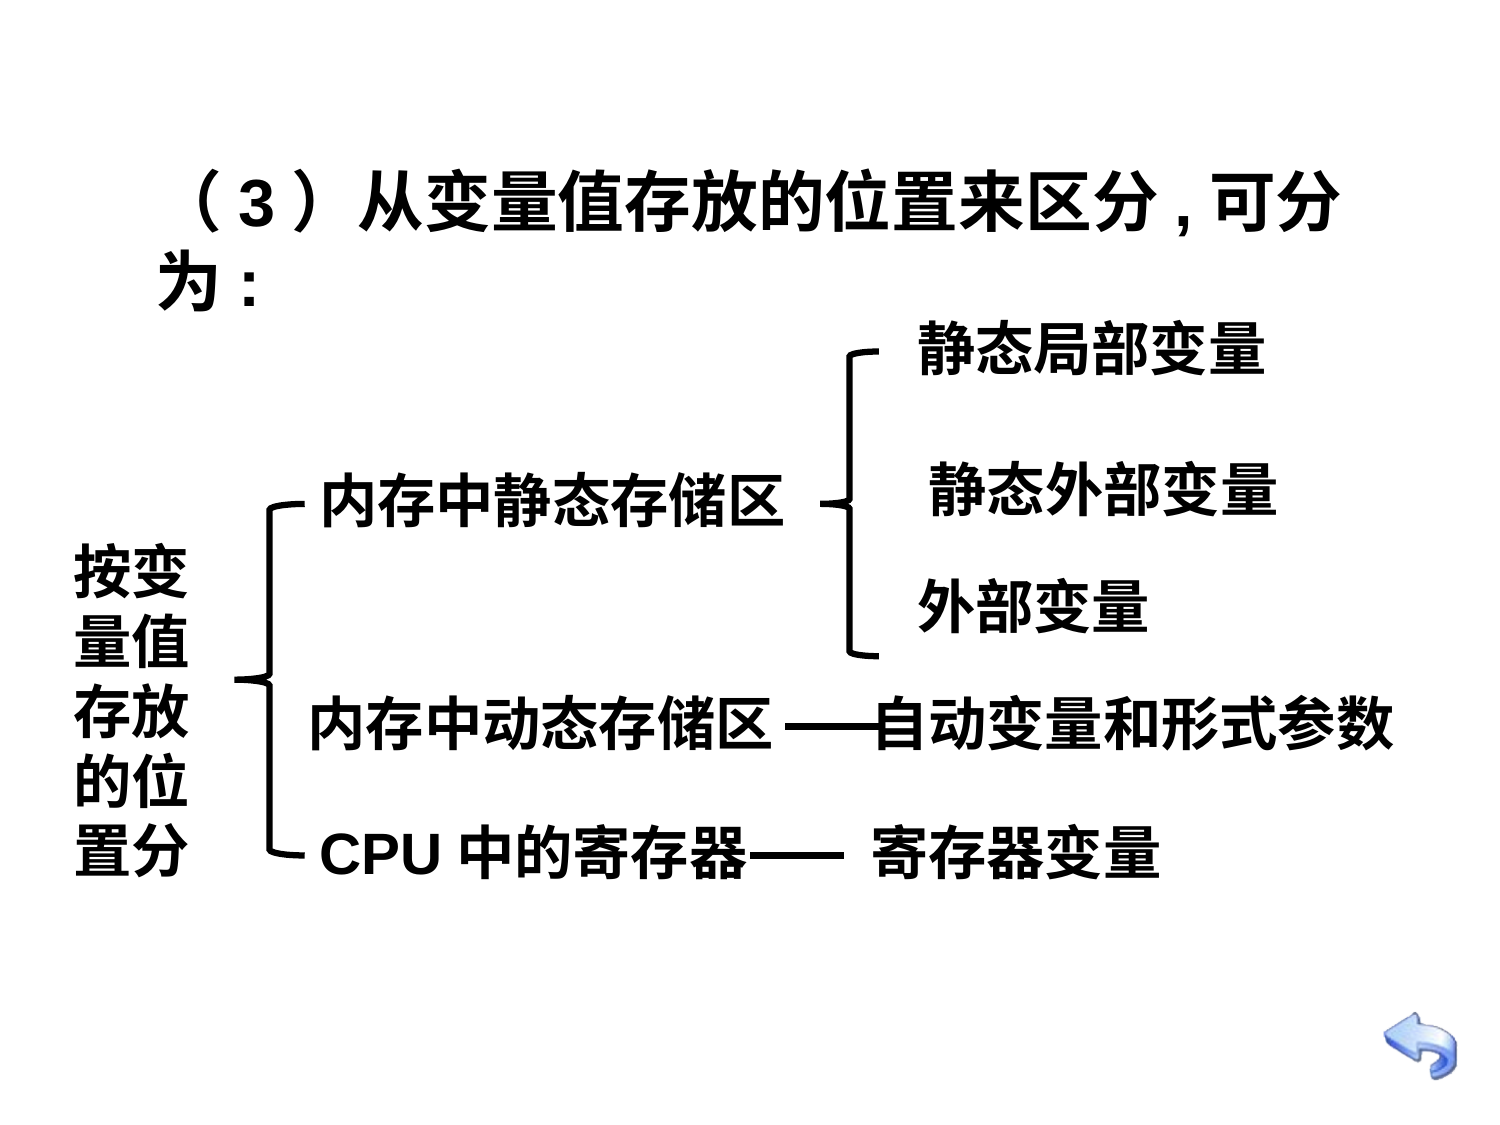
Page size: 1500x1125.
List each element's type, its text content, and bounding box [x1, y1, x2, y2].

text_box [820, 351, 879, 657]
text_box [234, 503, 305, 856]
text_box 寄存器变量 [855, 808, 1254, 894]
text_box 外部变量 [902, 562, 1231, 648]
text_box 静态外部变量 [914, 445, 1313, 531]
text_box 自动变量和形式参数 [855, 679, 1442, 765]
text_box 内存中静态存储区 [304, 457, 832, 542]
text_box 静态局部变量 [902, 304, 1325, 390]
picture [1382, 1007, 1461, 1086]
text_box 按变量值存放的位置分 [58, 527, 223, 892]
text_box 内存中动态存储区 [305, 679, 809, 765]
text_box （3）从变量值存放的位置来区分,可分为: [140, 152, 1407, 327]
text_box CPU中的寄存器 [304, 808, 809, 894]
